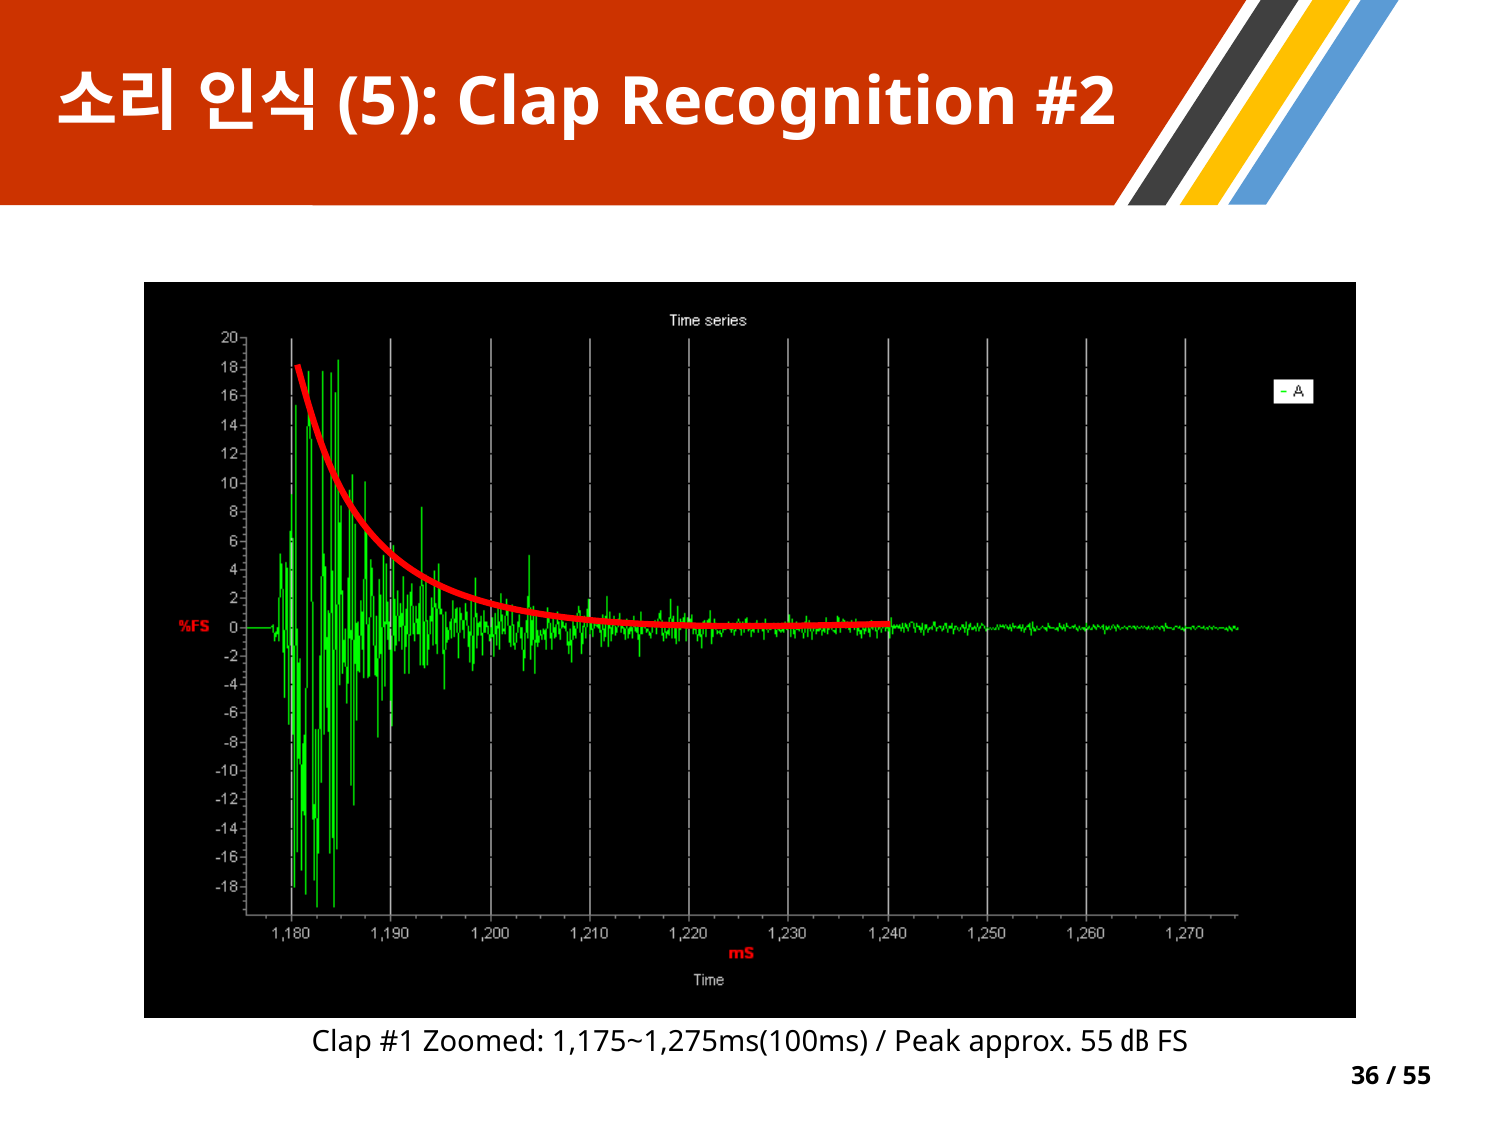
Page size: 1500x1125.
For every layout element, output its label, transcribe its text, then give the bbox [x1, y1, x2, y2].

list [144, 282, 1356, 1018]
title 소리 인식(5): Clap Recognition #2 [41, 38, 1336, 168]
text_box Clap #1 Zoomed: 1,175~1,275ms(100ms) / Peak approx. 55㏈FS [144, 1018, 1356, 1065]
